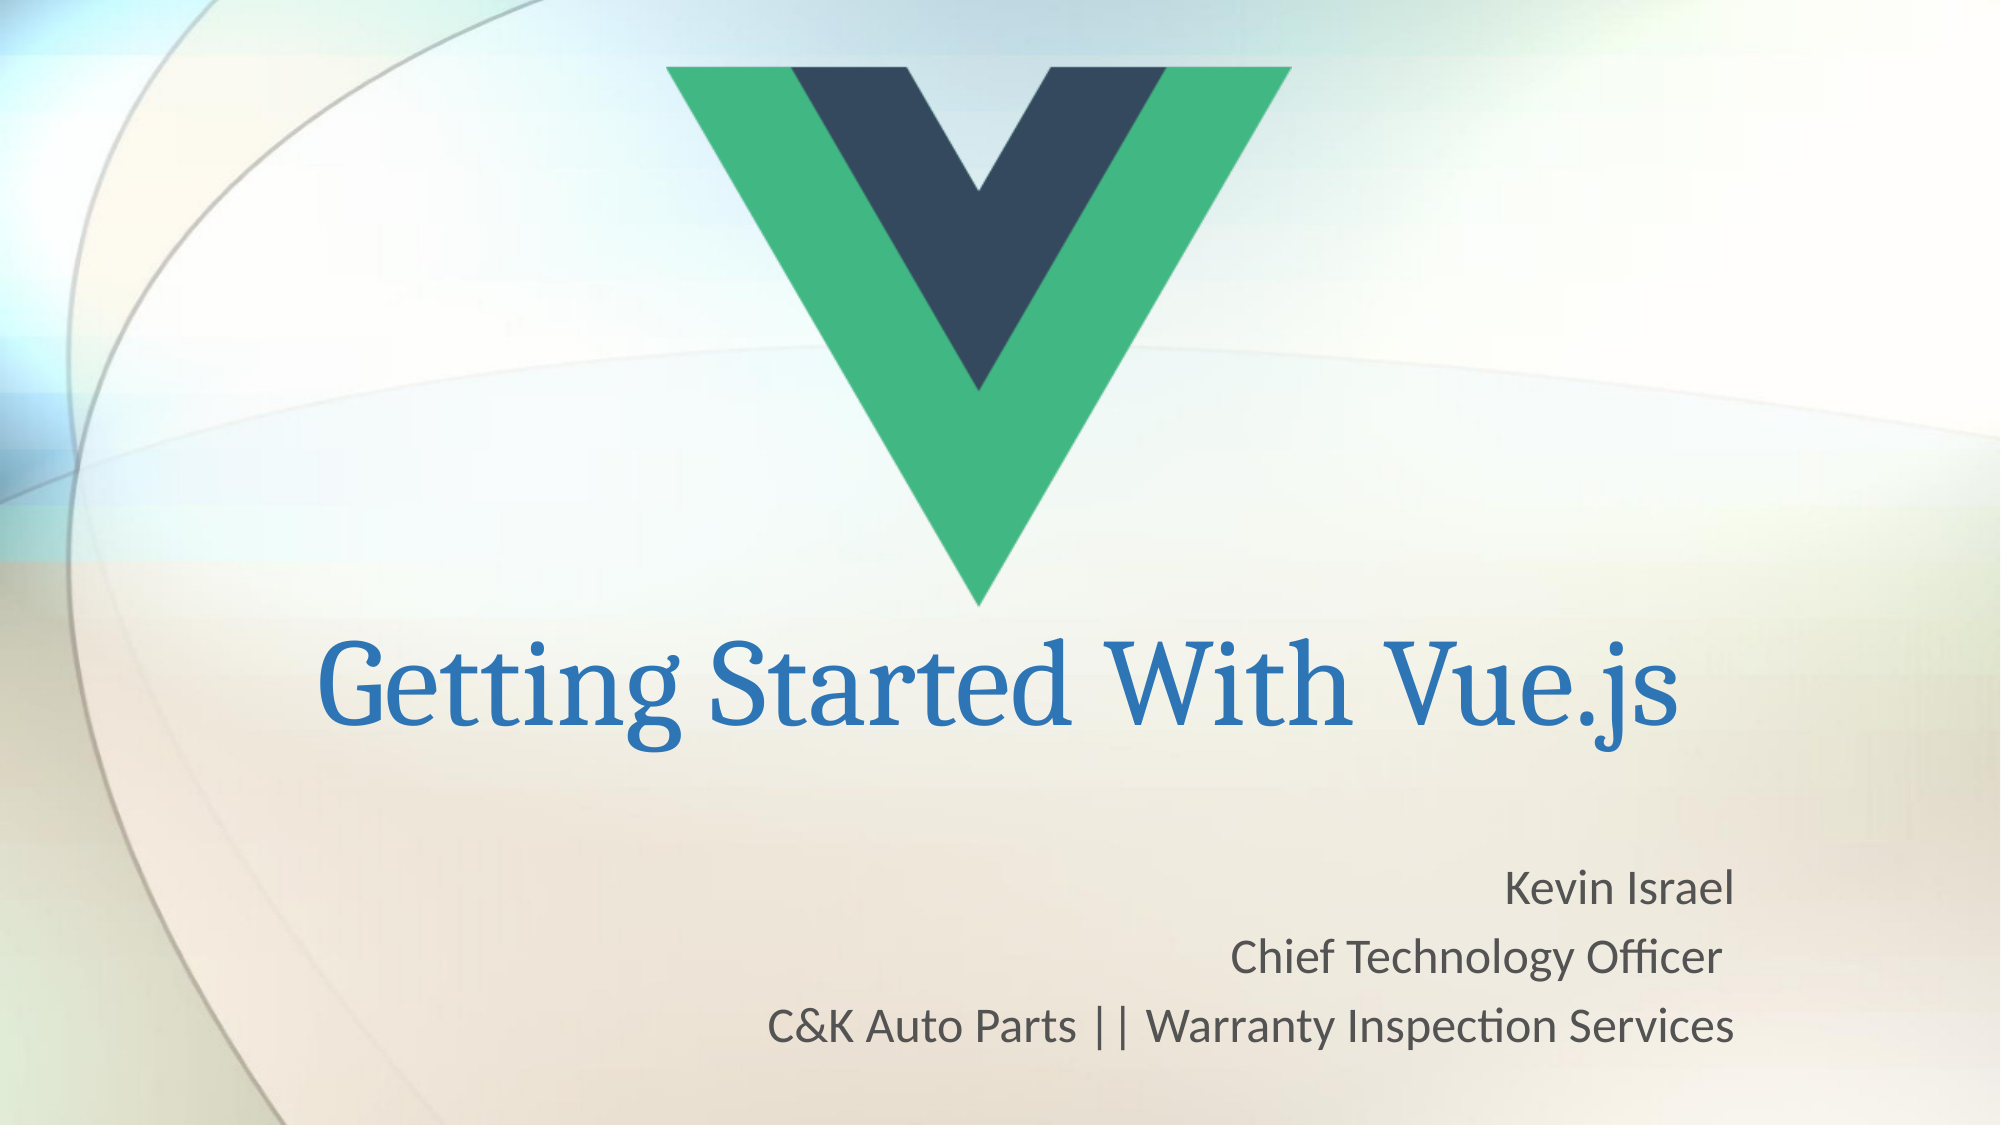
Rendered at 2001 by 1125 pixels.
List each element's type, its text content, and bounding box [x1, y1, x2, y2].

title Getting Started With Vue.js [249, 366, 1750, 759]
picture [0, 0, 2001, 1125]
subtitle Kevin Israel Chief Technology Officer C&K Auto Parts || Warranty Inspection Services [249, 853, 1750, 1125]
